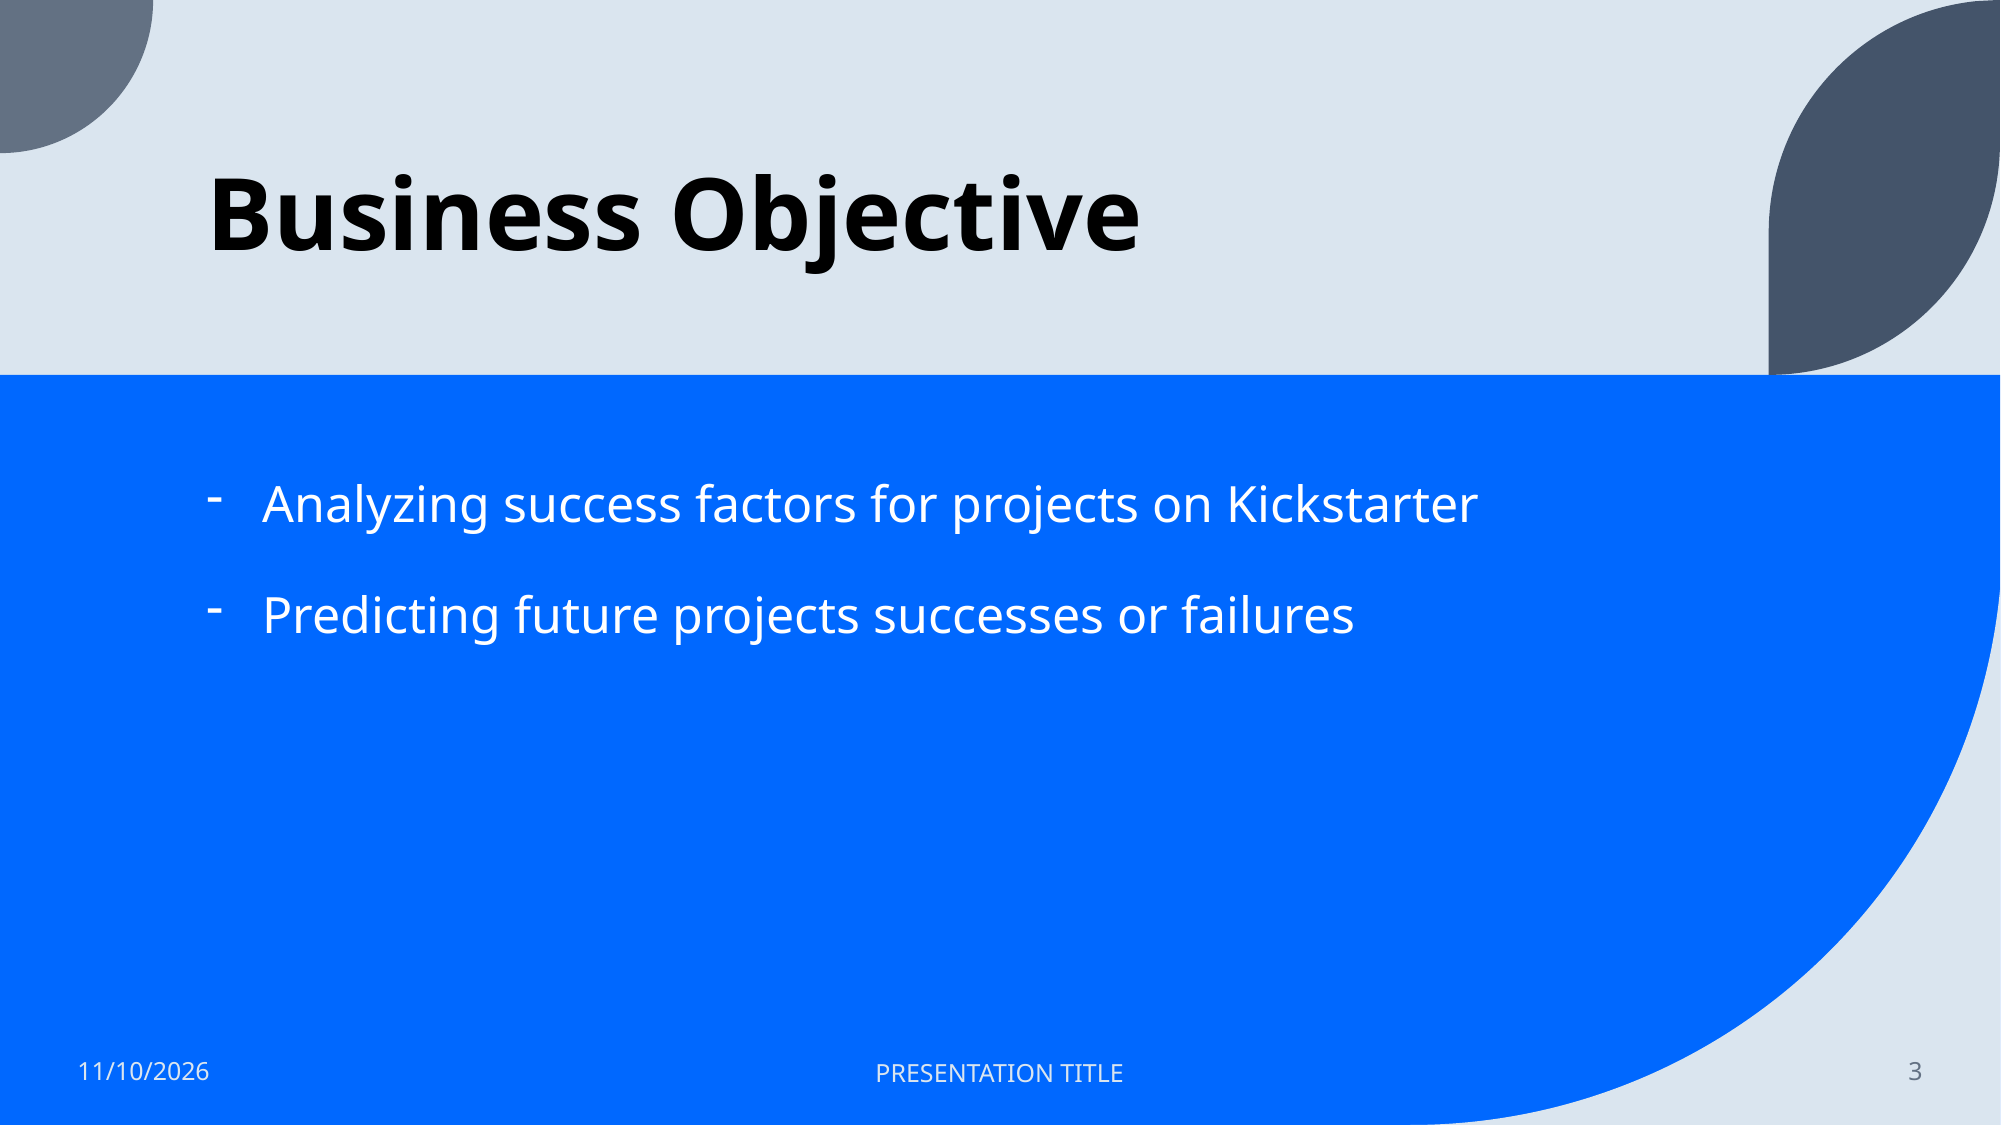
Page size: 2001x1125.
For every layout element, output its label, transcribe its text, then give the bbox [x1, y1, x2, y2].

list Analyzing success factors for projects on Kickstarter Predicting future projects successes or failures [191, 435, 1796, 999]
footer PRESENTATION TITLE [662, 1042, 1338, 1103]
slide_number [62, 1042, 513, 1103]
title Business Objective [191, 62, 1796, 280]
slide_number 3 [1674, 1042, 1938, 1103]
